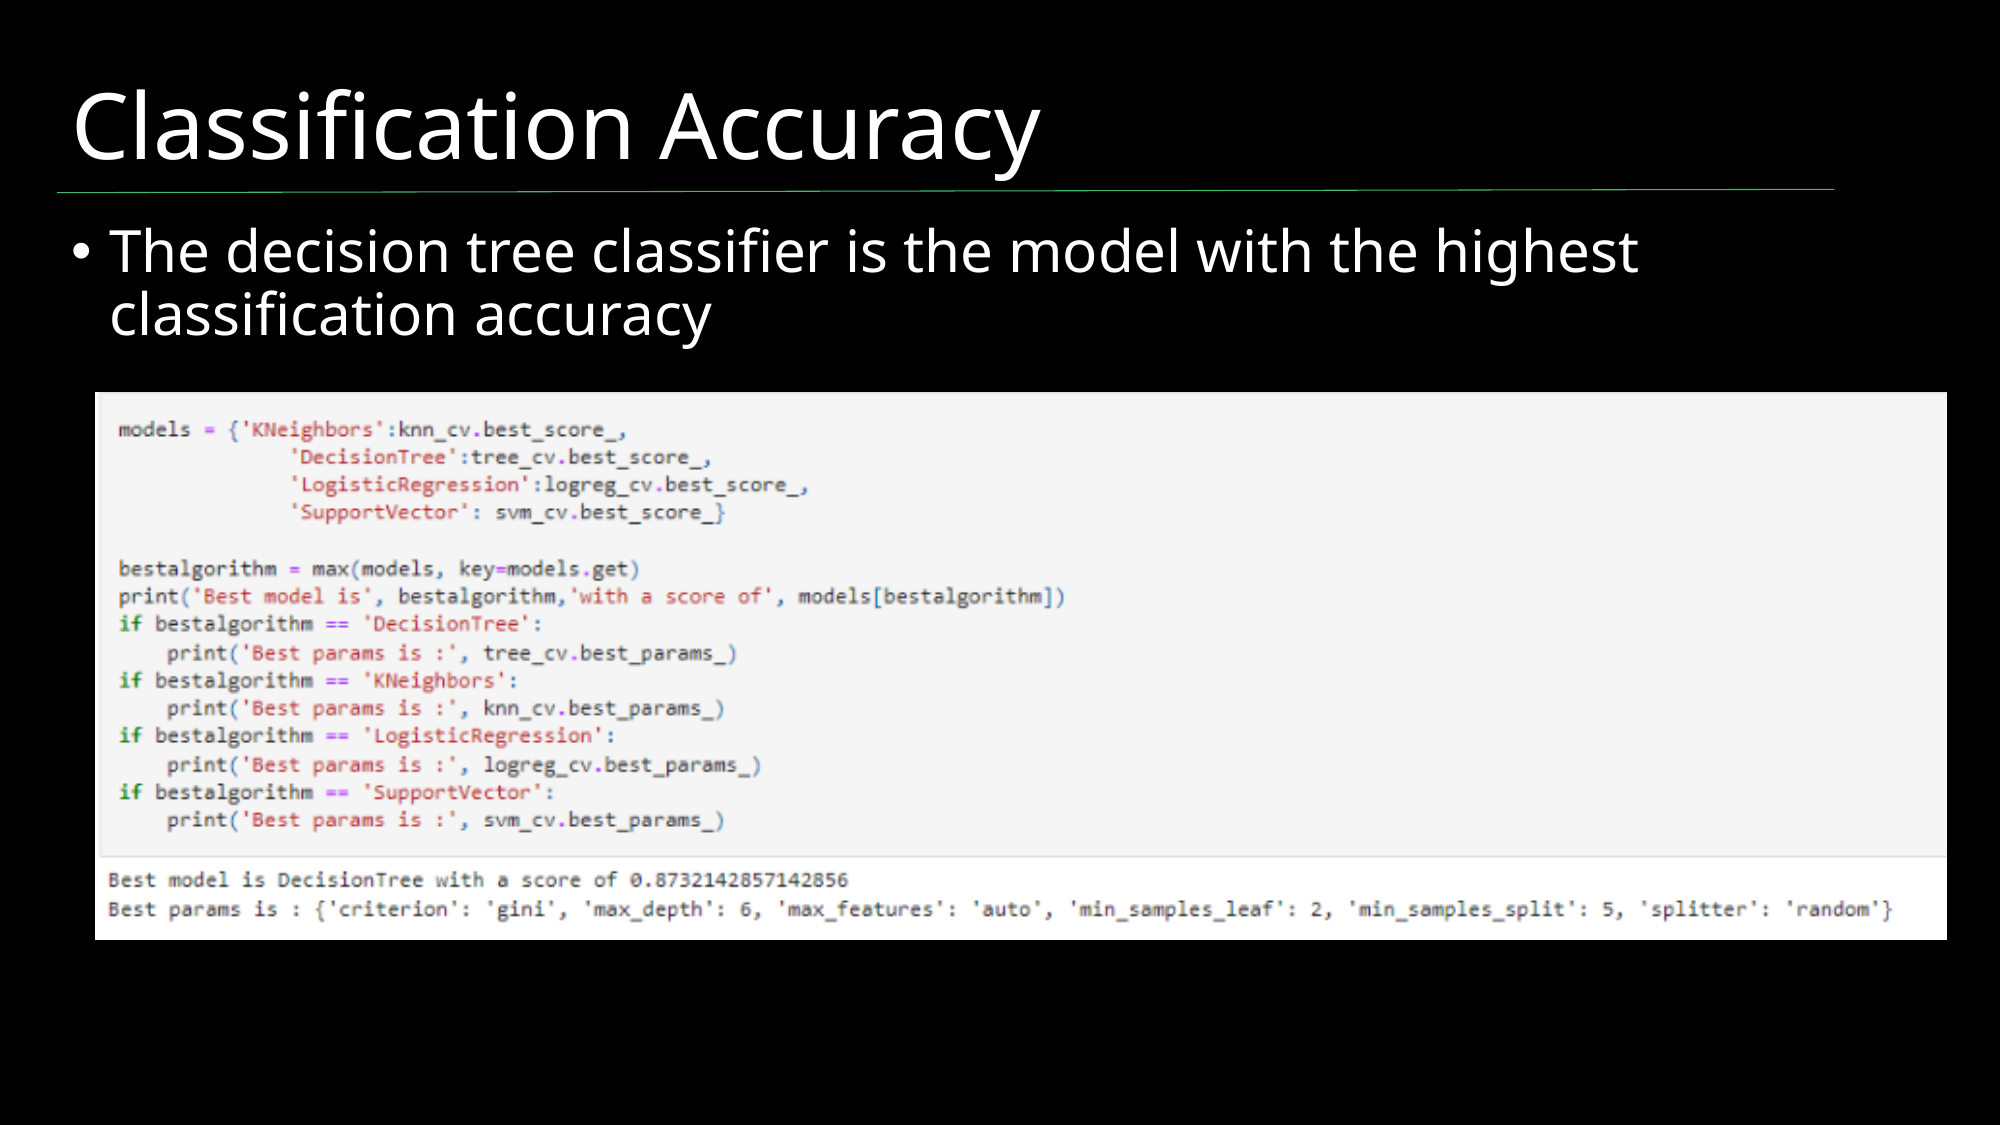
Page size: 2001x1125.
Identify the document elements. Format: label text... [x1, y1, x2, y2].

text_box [57, 189, 1835, 193]
picture [95, 392, 1947, 940]
title Classification Accuracy [56, 73, 1557, 214]
list The decision tree classifier is the model with the highest classification accuracy [56, 214, 1807, 715]
